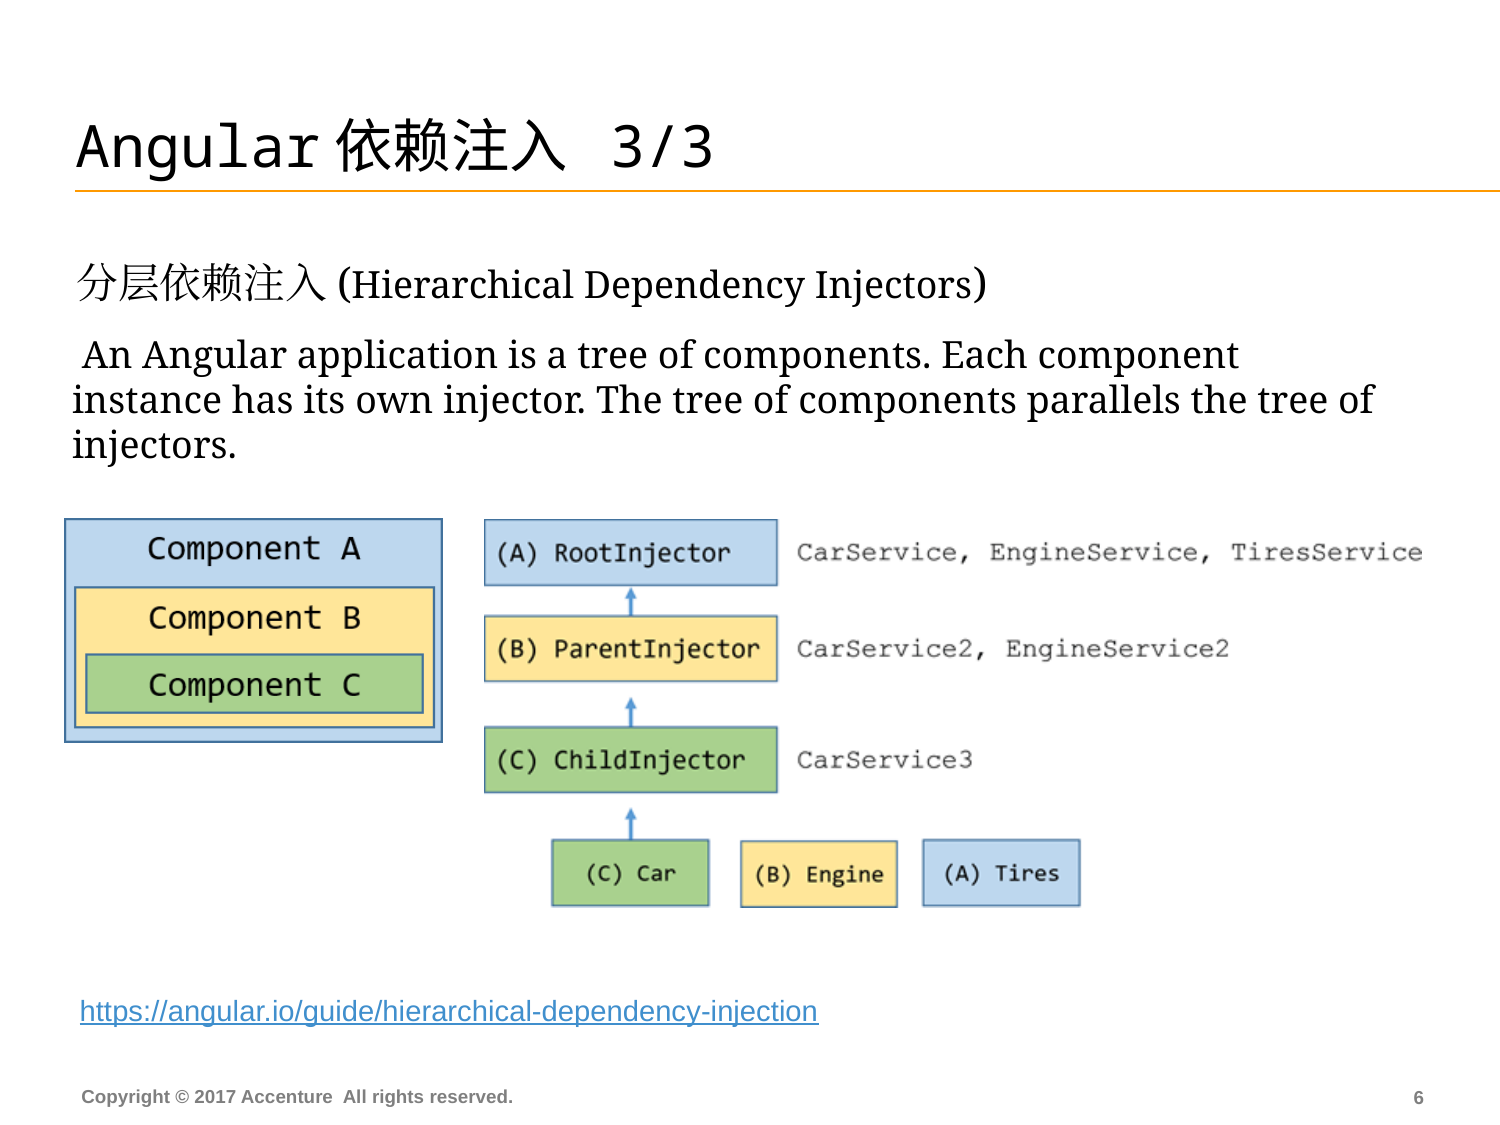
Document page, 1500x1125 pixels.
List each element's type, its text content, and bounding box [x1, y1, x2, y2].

text_box https://angular.io/guide/hierarchical-dependency-injection [64, 984, 1500, 1070]
text_box 5 [1336, 1076, 1424, 1117]
text_box [75, 227, 1412, 323]
title Angular依赖注入 3/3 [75, 87, 1422, 217]
text_box 分层依赖注入(Hierarchical Dependency Injectors) [61, 199, 1003, 314]
text_box An Angular application is a tree of components. Each component instance has its own injector. The tree of components parallels the tree of injectors. [57, 323, 1412, 518]
picture [483, 519, 1422, 908]
text_box Copyright © 2017 Accenture All rights reserved. [43, 1077, 566, 1116]
picture [64, 517, 443, 744]
